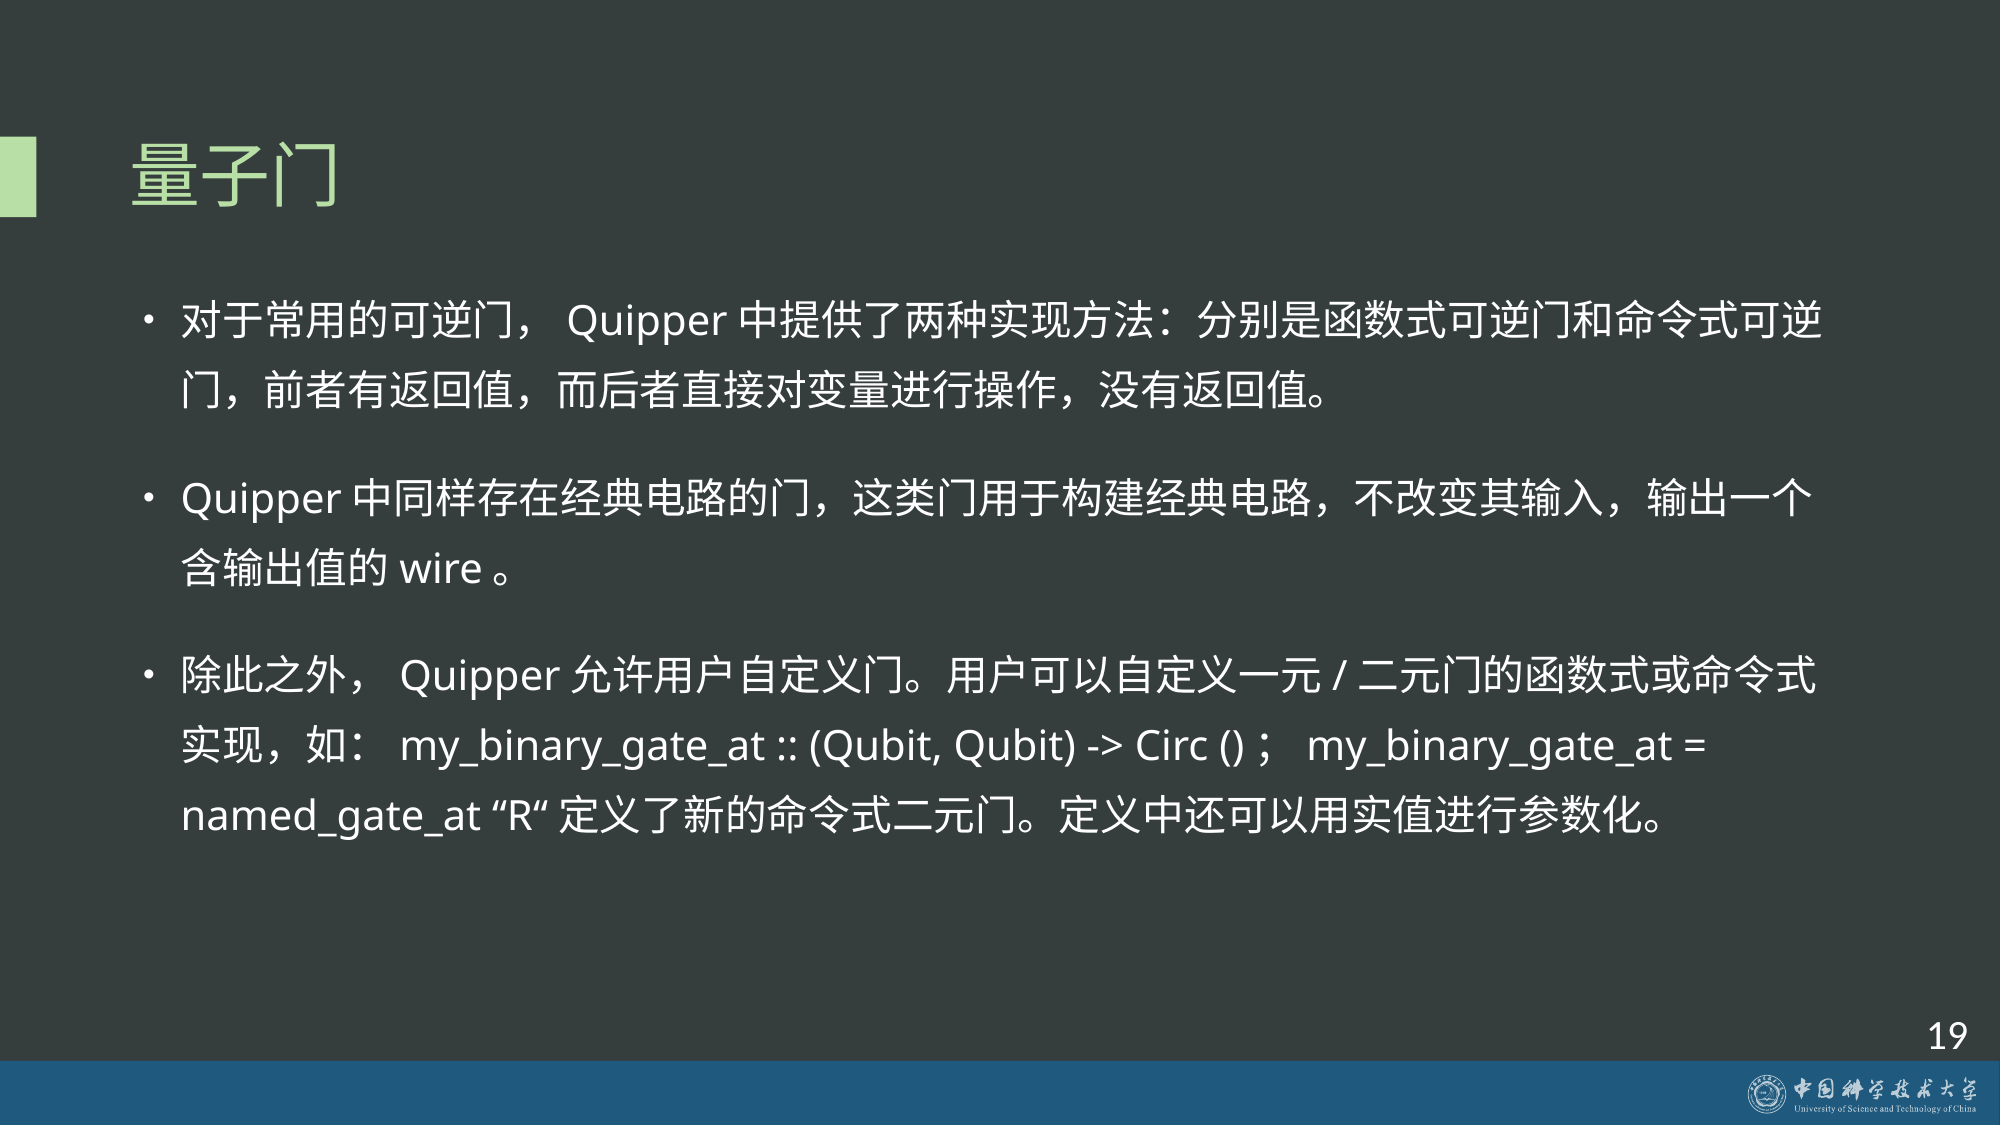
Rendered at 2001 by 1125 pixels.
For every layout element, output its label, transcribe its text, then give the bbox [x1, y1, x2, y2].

text_box 19 [1911, 1000, 2000, 1066]
title 量子门 [114, 76, 1886, 224]
list 对于常用的可逆门，Quipper中提供了两种实现方法：分别是函数式可逆门和命令式可逆门，前者有返回值，而后者直接对变量进行操作，没有返回值。 Quipper中同样存在经典电路的门，这类门用于构建经典电路，不改变其输入，输出一个含输出值的wire。 除此之外，Quipper允许用户自定义门。用户可以自定义一元/二元门的函数式或命令式实现，如：my_binary_gate_at :: (Qubit, Qubit) -> Circ ()；my_binary_gate_at = named_gate_at “R“定义了新的命令式二元门。定义中还可以用实值进行参数化。 [120, 266, 1848, 989]
